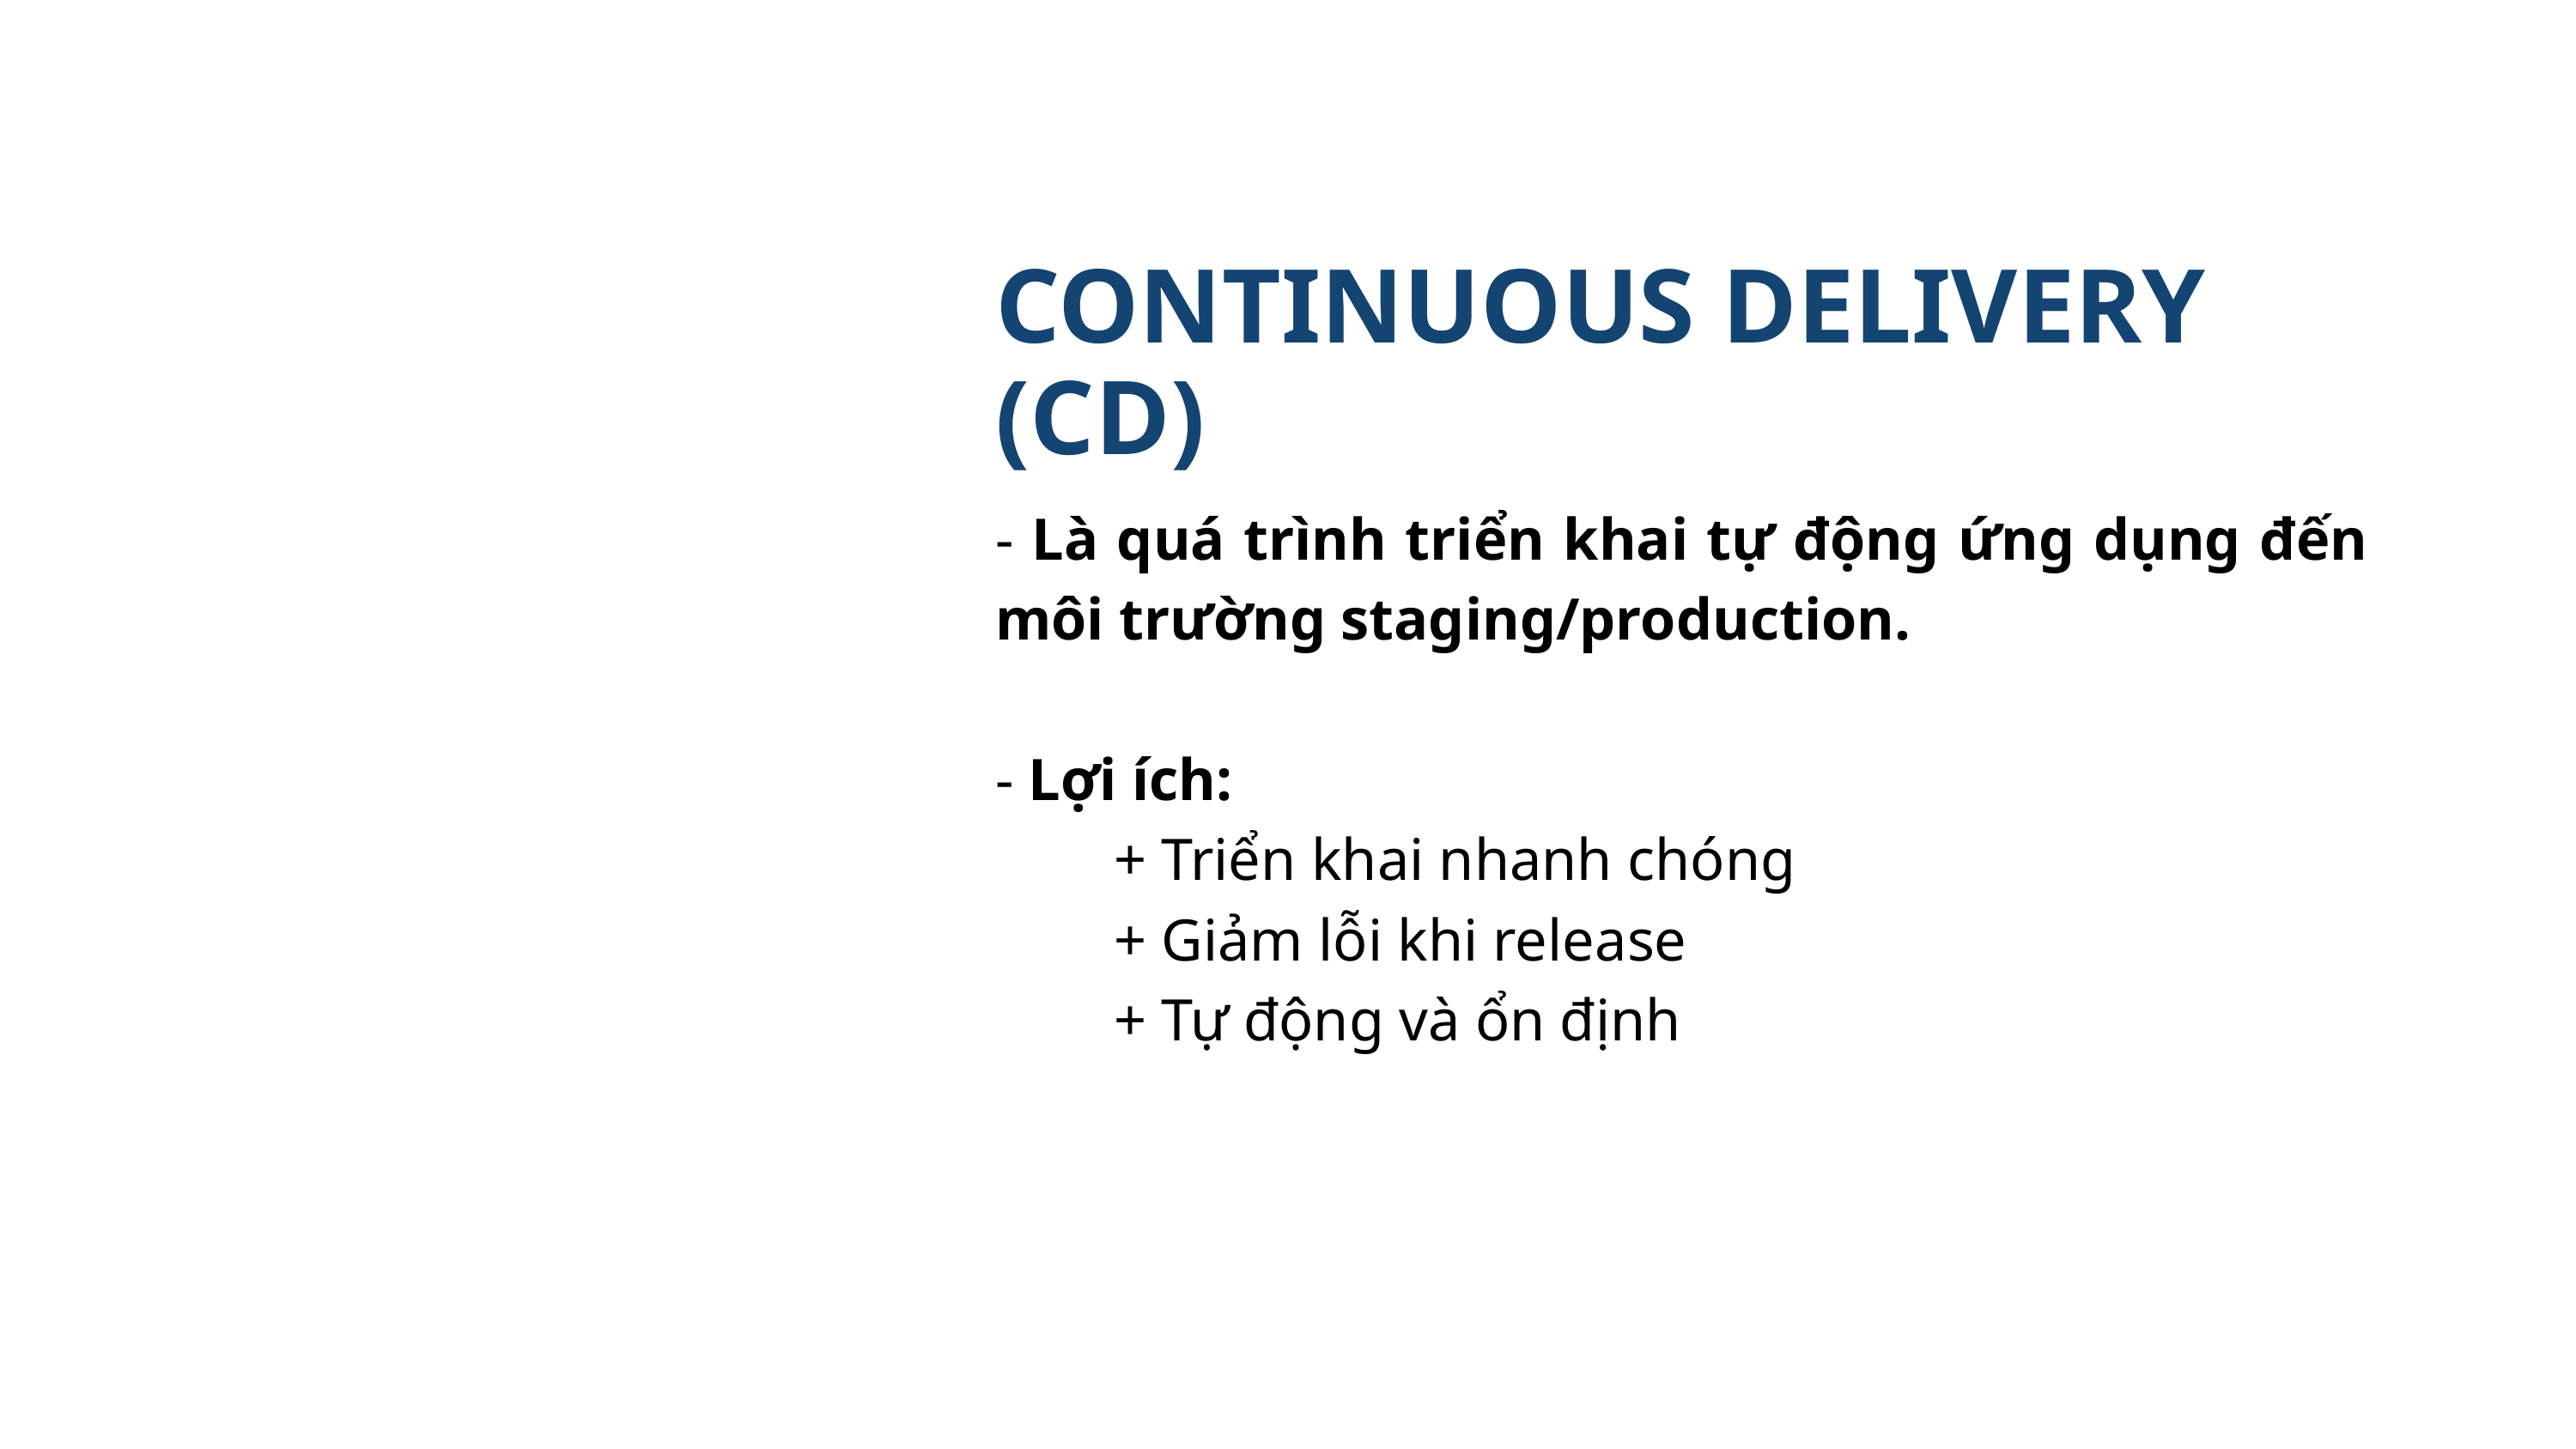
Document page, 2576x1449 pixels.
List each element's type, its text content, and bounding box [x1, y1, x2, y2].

text_box - Là quá trình triển khai tự động ứng dụng đến môi trường staging/production. - Lợi ích: + Triển khai nhanh chóng + Giảm lỗi khi release + Tự động và ổn định [995, 491, 2369, 1195]
text_box CONTINUOUS DELIVERY (CD) [995, 251, 2369, 476]
